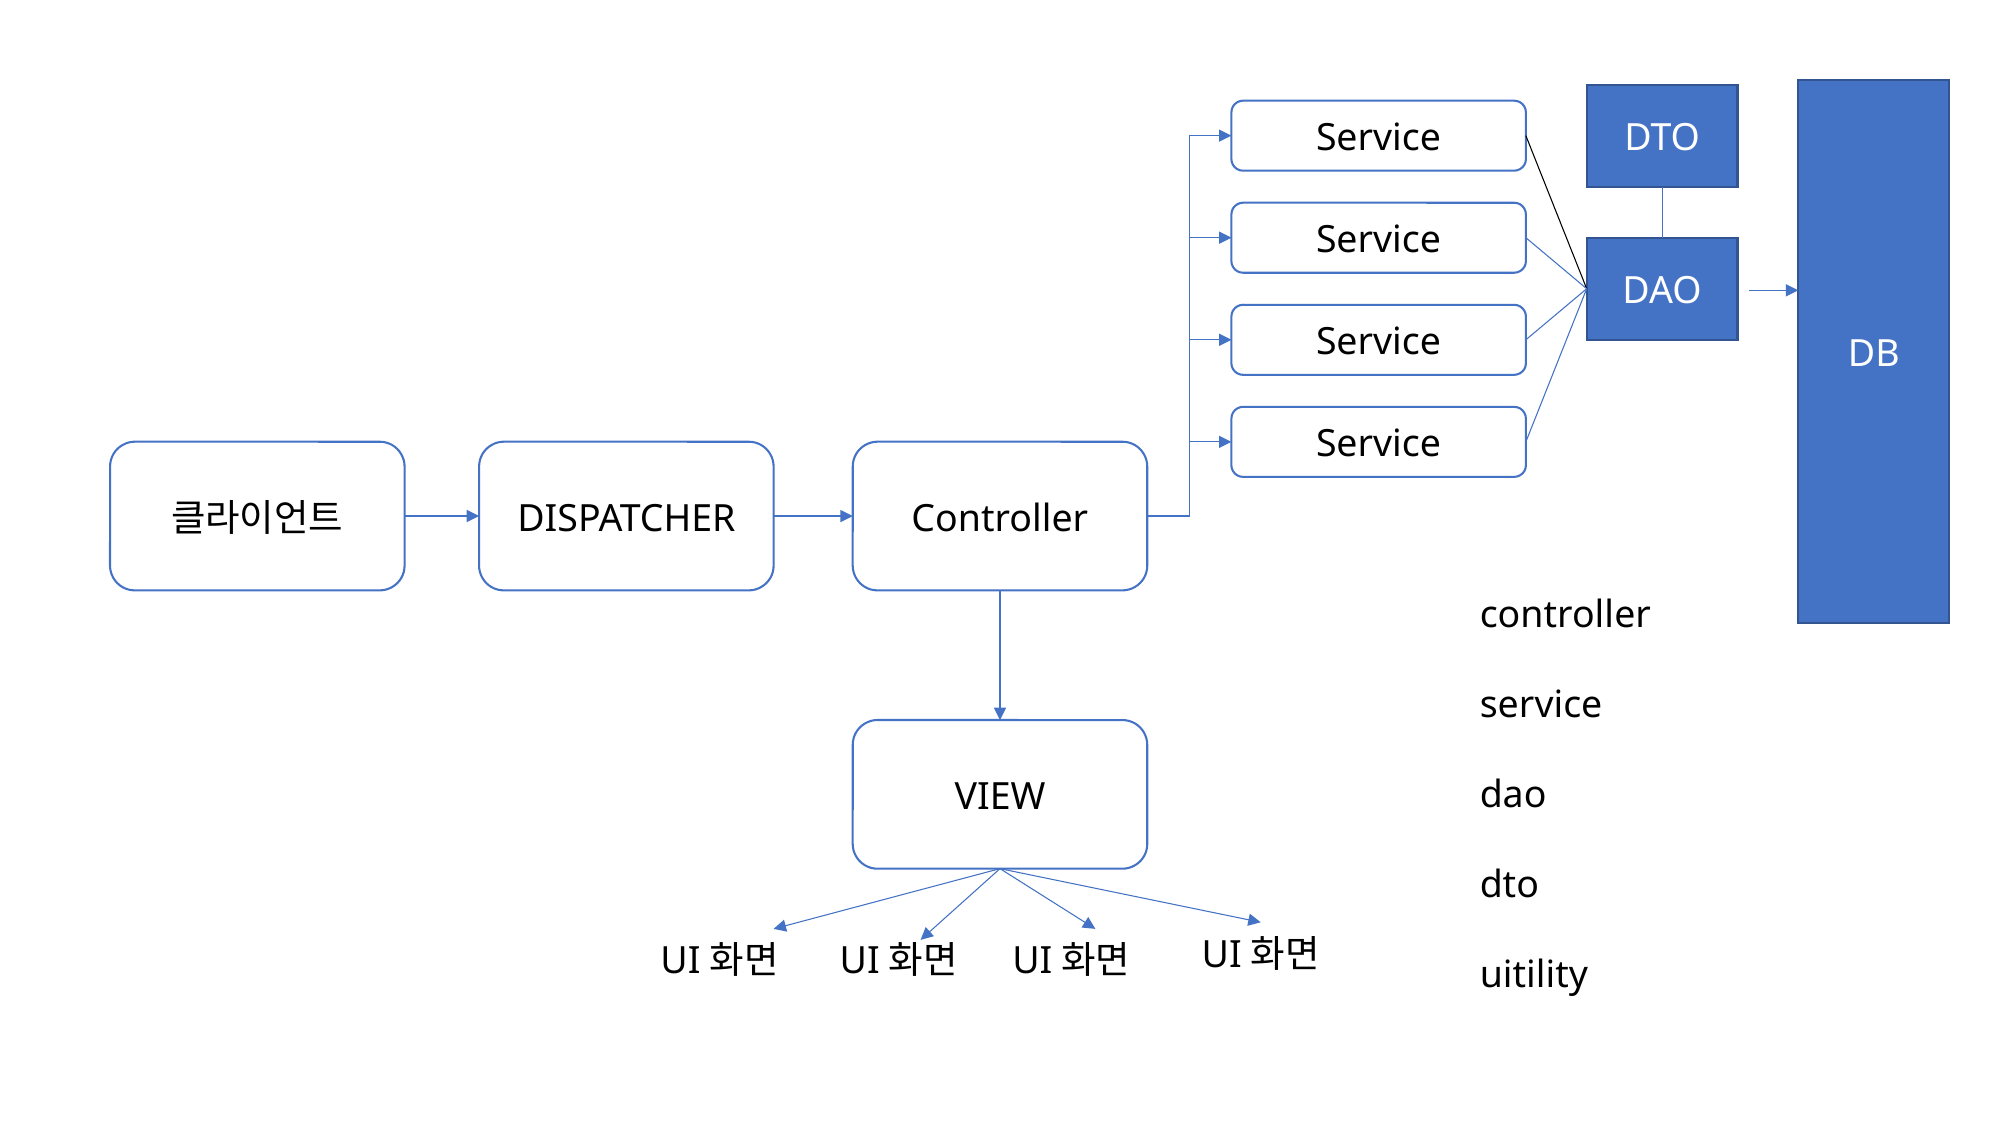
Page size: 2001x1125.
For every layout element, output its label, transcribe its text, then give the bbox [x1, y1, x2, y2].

text_box controller service dao dto uitility [1465, 582, 1666, 1002]
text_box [1525, 237, 1587, 288]
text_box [1147, 441, 1232, 516]
text_box 클라이언트 [108, 440, 406, 592]
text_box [1147, 135, 1232, 237]
text_box Controller [851, 440, 1149, 592]
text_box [773, 868, 920, 929]
text_box VIEW [851, 718, 1149, 868]
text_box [1525, 288, 1587, 442]
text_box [999, 923, 1096, 929]
text_box Service [1232, 303, 1525, 376]
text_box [999, 868, 1261, 923]
text_box UI화면 [824, 929, 973, 989]
text_box DTO [1586, 84, 1739, 188]
text_box DB [1797, 79, 1950, 624]
text_box UI화면 [1186, 922, 1335, 982]
text_box Service [1232, 405, 1527, 478]
text_box DISPATCHER [478, 440, 775, 592]
text_box Service [1230, 99, 1527, 172]
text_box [1147, 237, 1232, 339]
text_box UI화면 [645, 928, 794, 989]
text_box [920, 868, 1000, 940]
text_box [1525, 135, 1587, 237]
text_box Service [1232, 201, 1525, 274]
text_box UI화면 [997, 928, 1146, 989]
text_box DAO [1587, 237, 1739, 341]
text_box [1147, 339, 1232, 441]
